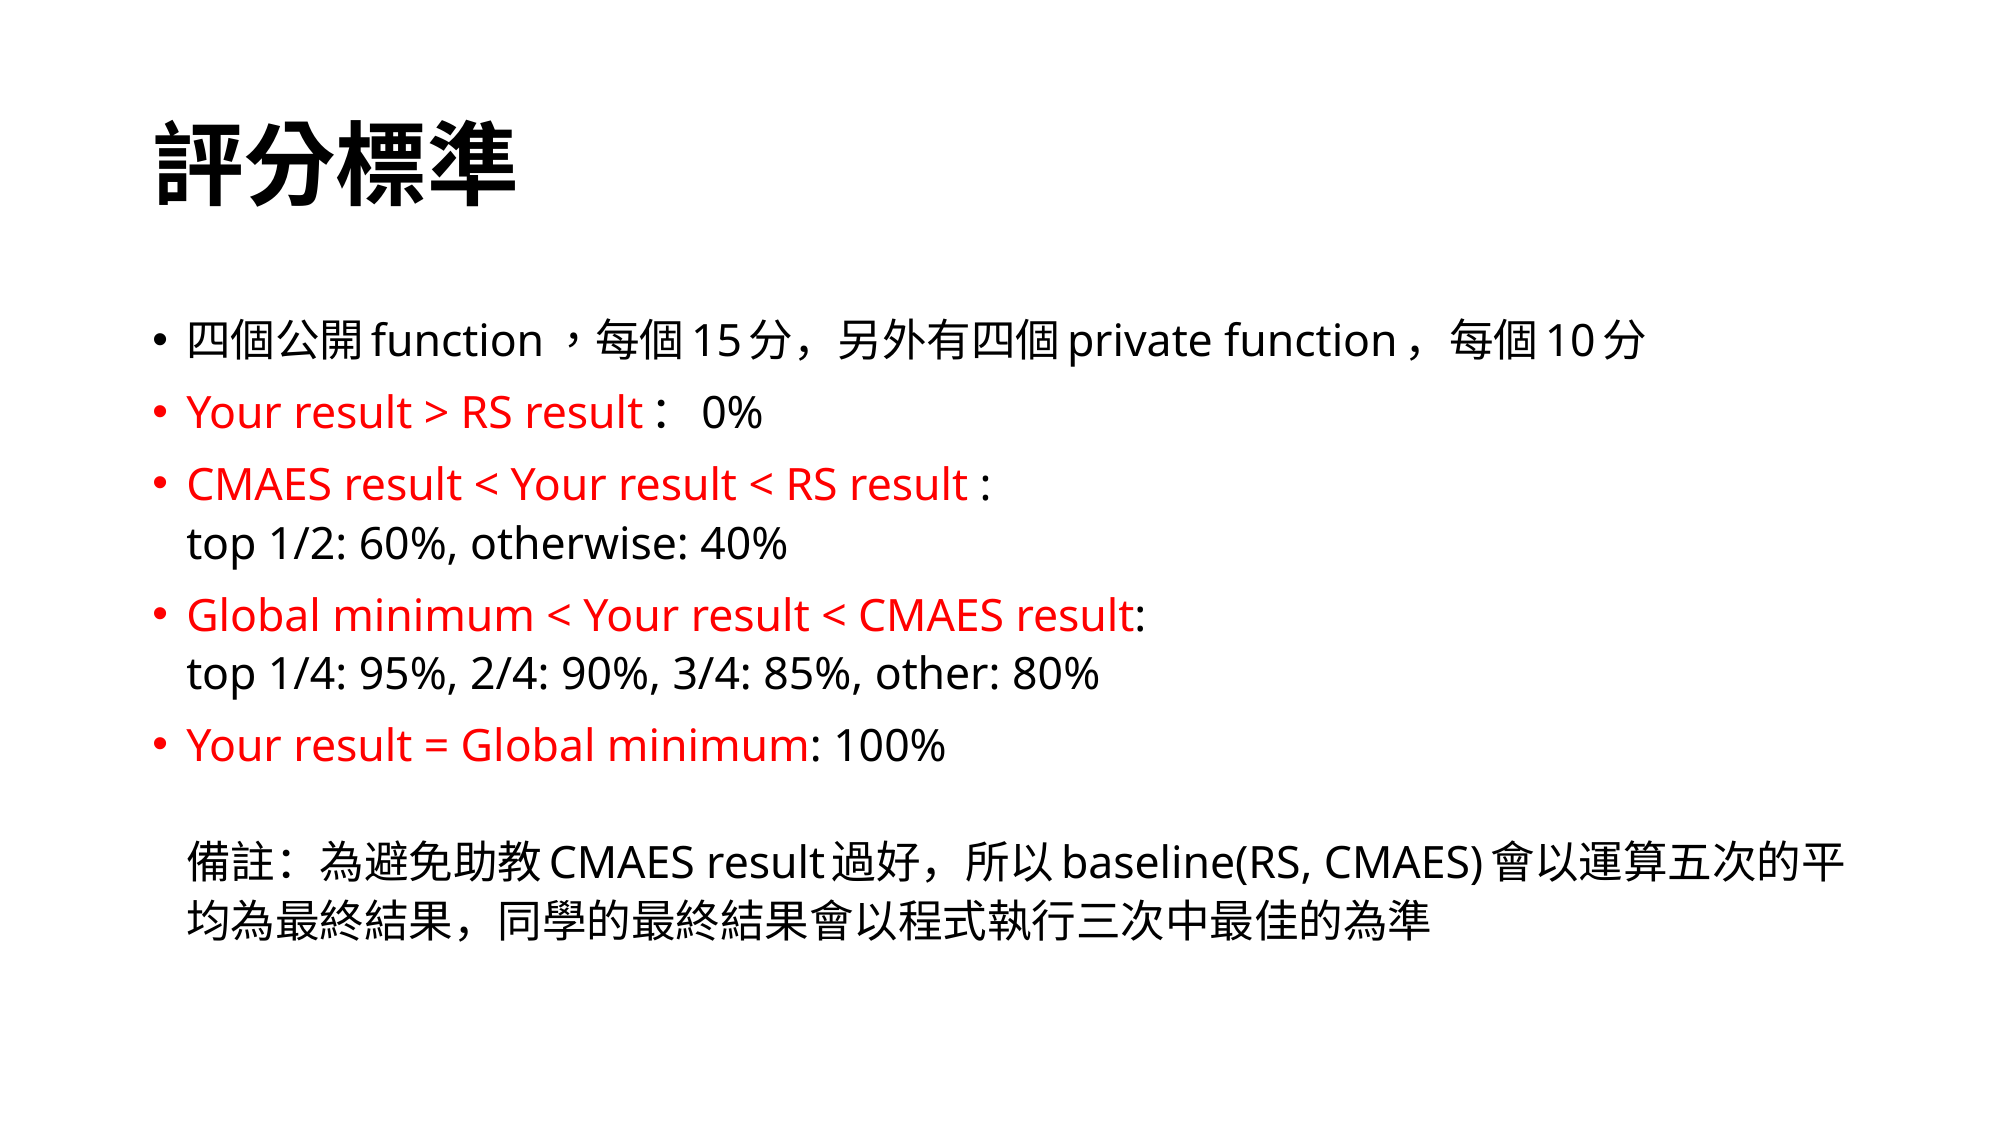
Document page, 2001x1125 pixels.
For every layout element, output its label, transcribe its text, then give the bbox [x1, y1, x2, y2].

list 四個公開function，每個15分，另外有四個private function，每個10分 Your result > RS result：0% CMAES result < Your result < RS result : top 1/2: 60%, otherwise: 40% Global minimum < Your result < CMAES result: top 1/4: 95%, 2/4: 90%, 3/4: 85%, other: 80% Your result = Global minimum: 100% 備註：為避免助教CMAES result過好，所以baseline(RS, CMAES)會以運算五次的平均為最終結果，同學的最終結果會以程式執行三次中最佳的為準 [137, 299, 1863, 1014]
title 評分標準 [137, 59, 1863, 278]
